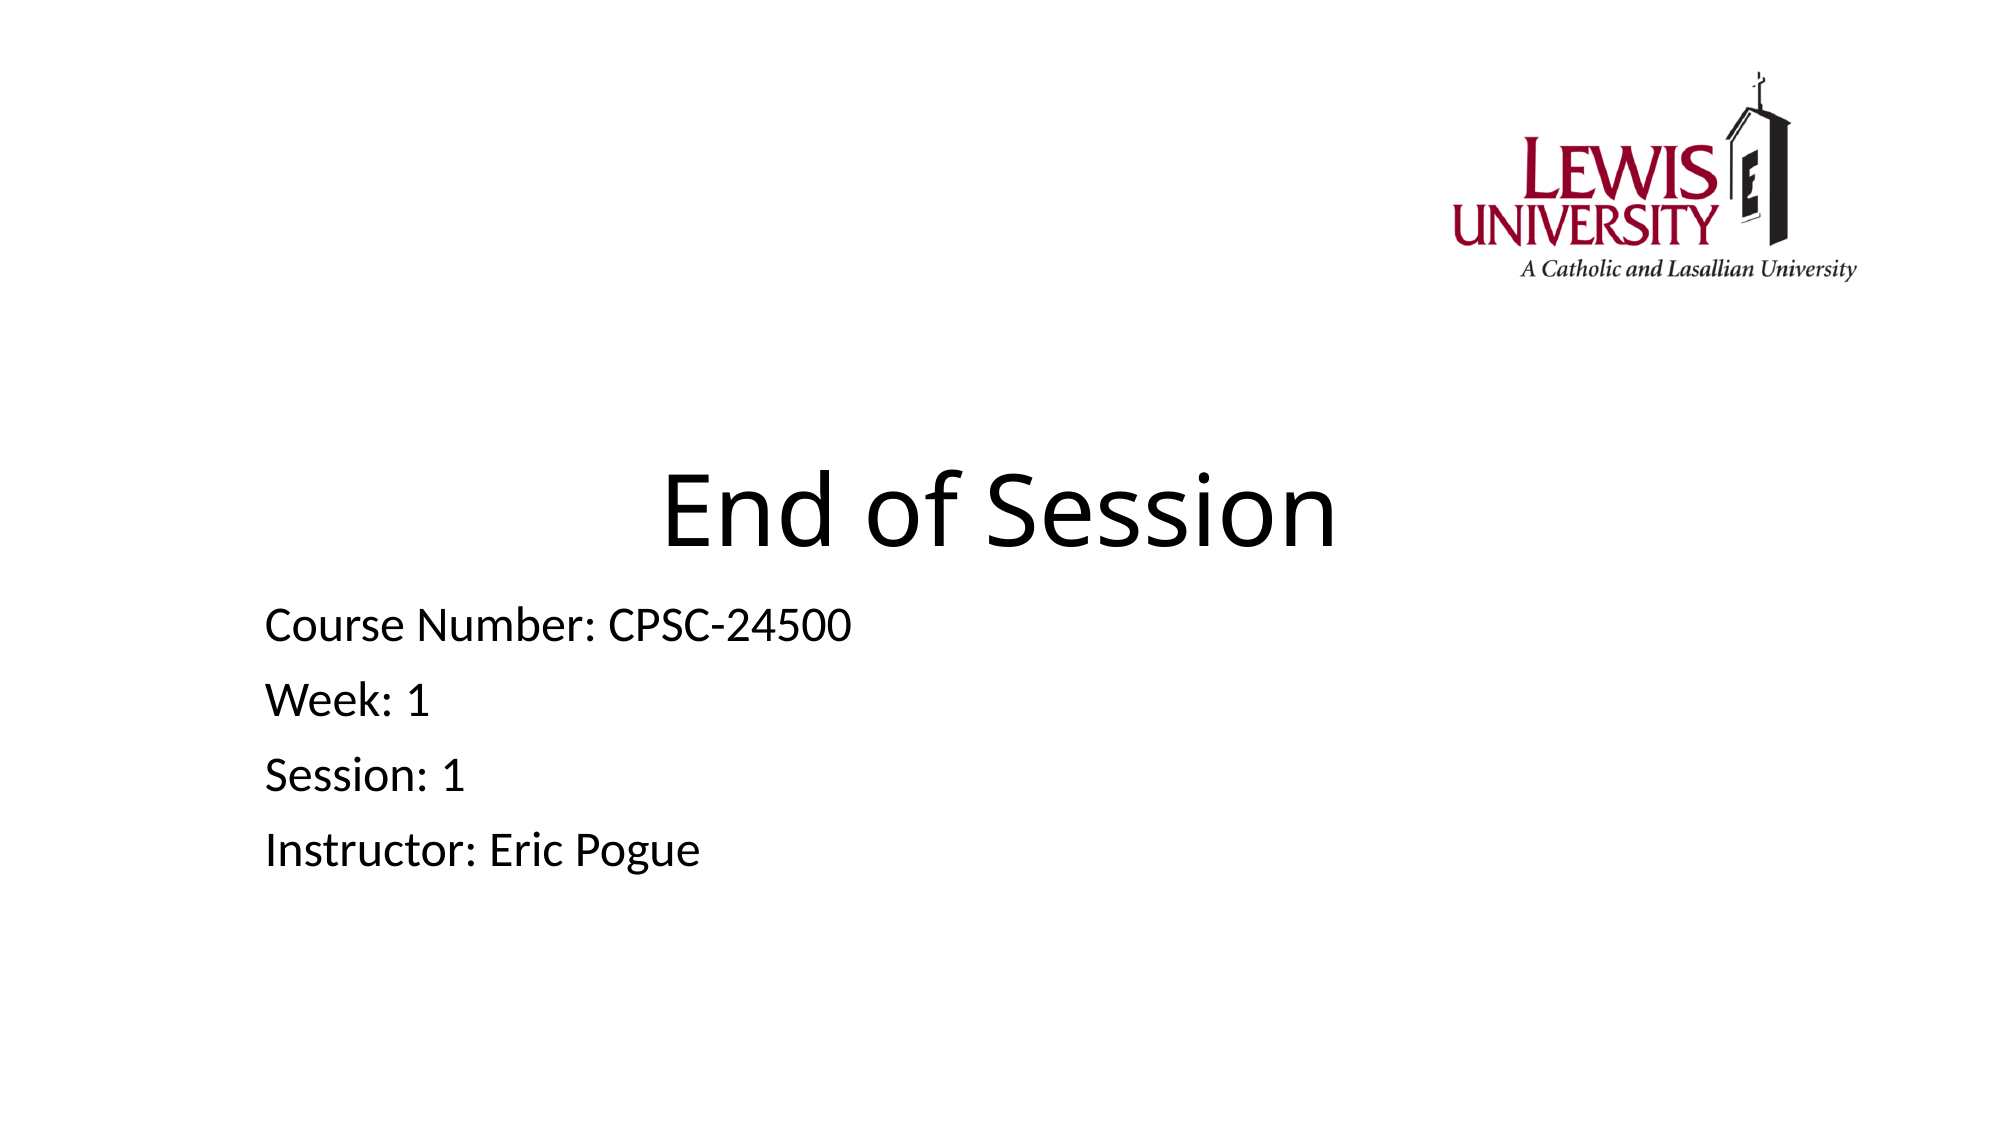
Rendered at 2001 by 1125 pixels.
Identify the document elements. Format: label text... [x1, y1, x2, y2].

picture [1426, 61, 1863, 286]
title End of Session [249, 184, 1750, 576]
subtitle Course Number: CPSC-24500 Week: 1 Session: 1 Instructor: Eric Pogue [249, 590, 1750, 952]
